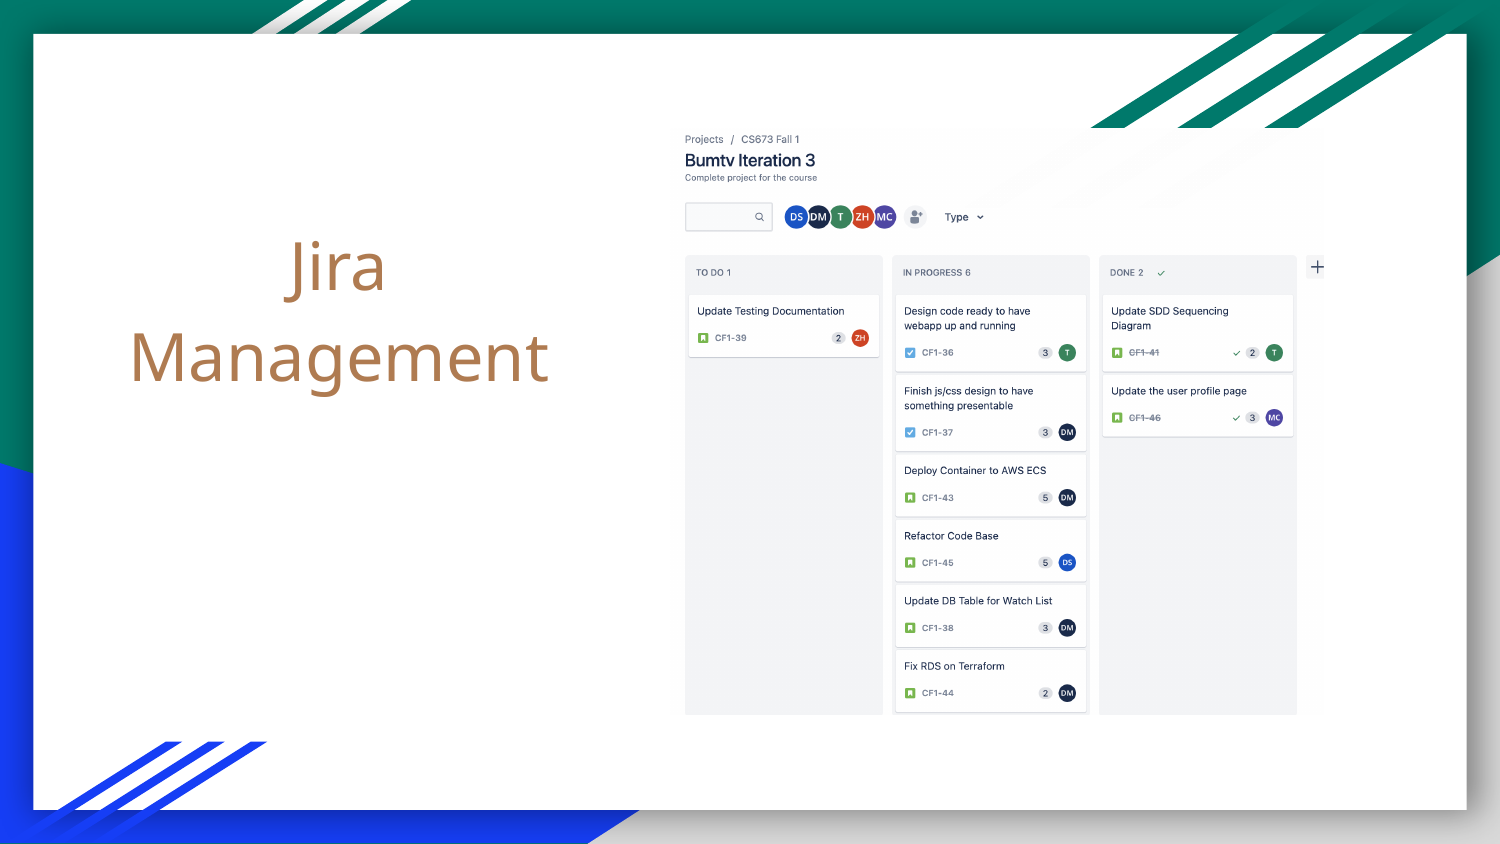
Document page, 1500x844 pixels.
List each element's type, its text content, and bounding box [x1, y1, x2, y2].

picture [670, 128, 1324, 716]
title Jira Management [74, 144, 604, 476]
